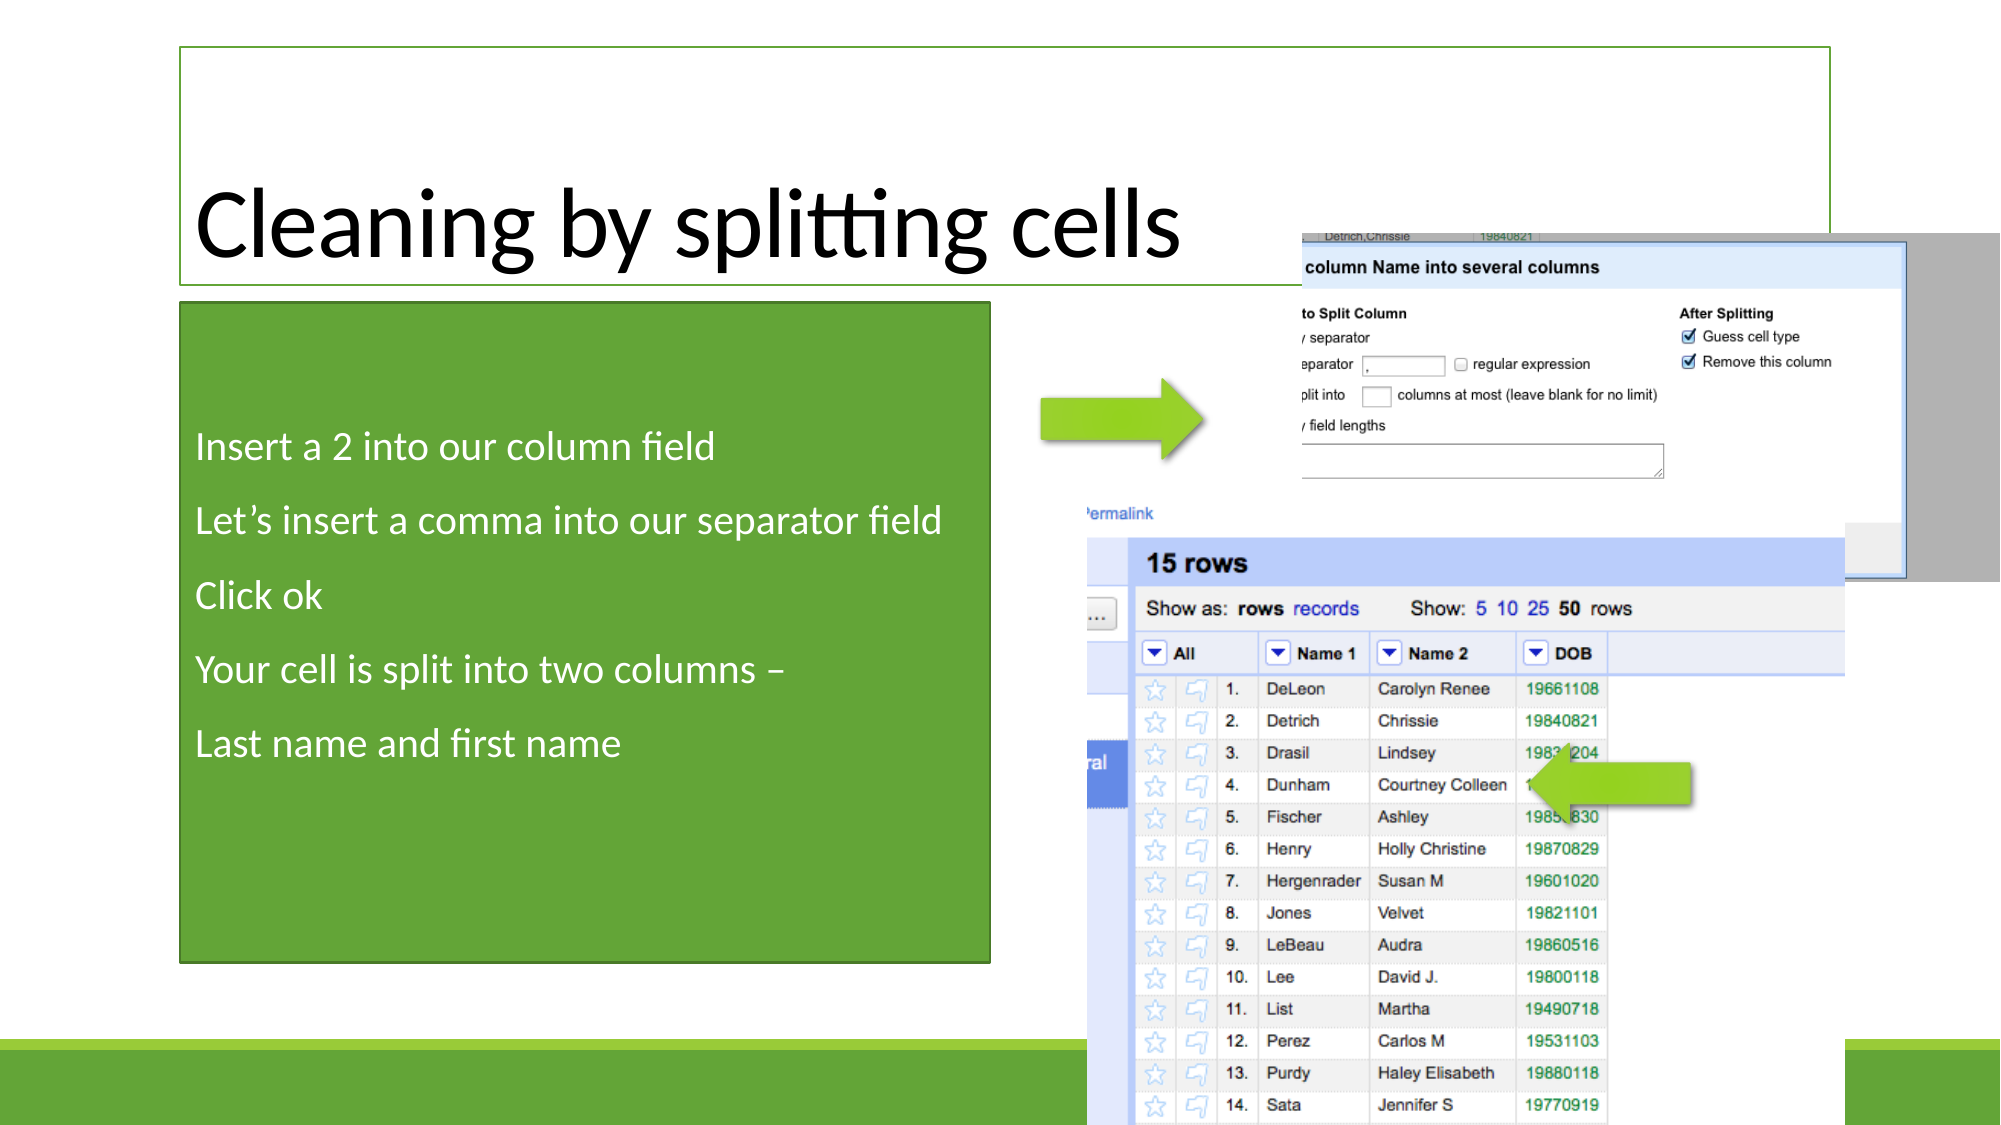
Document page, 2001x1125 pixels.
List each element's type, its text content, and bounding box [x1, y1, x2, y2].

text_box [1040, 378, 1203, 460]
title Cleaning by splitting cells [179, 46, 1831, 286]
picture [1087, 488, 1845, 1125]
list Insert a 2 into our column field Let’s insert a comma into our separator field Click ok Your cell is split into two columns – Last name and first name [179, 301, 991, 964]
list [1301, 232, 2000, 582]
